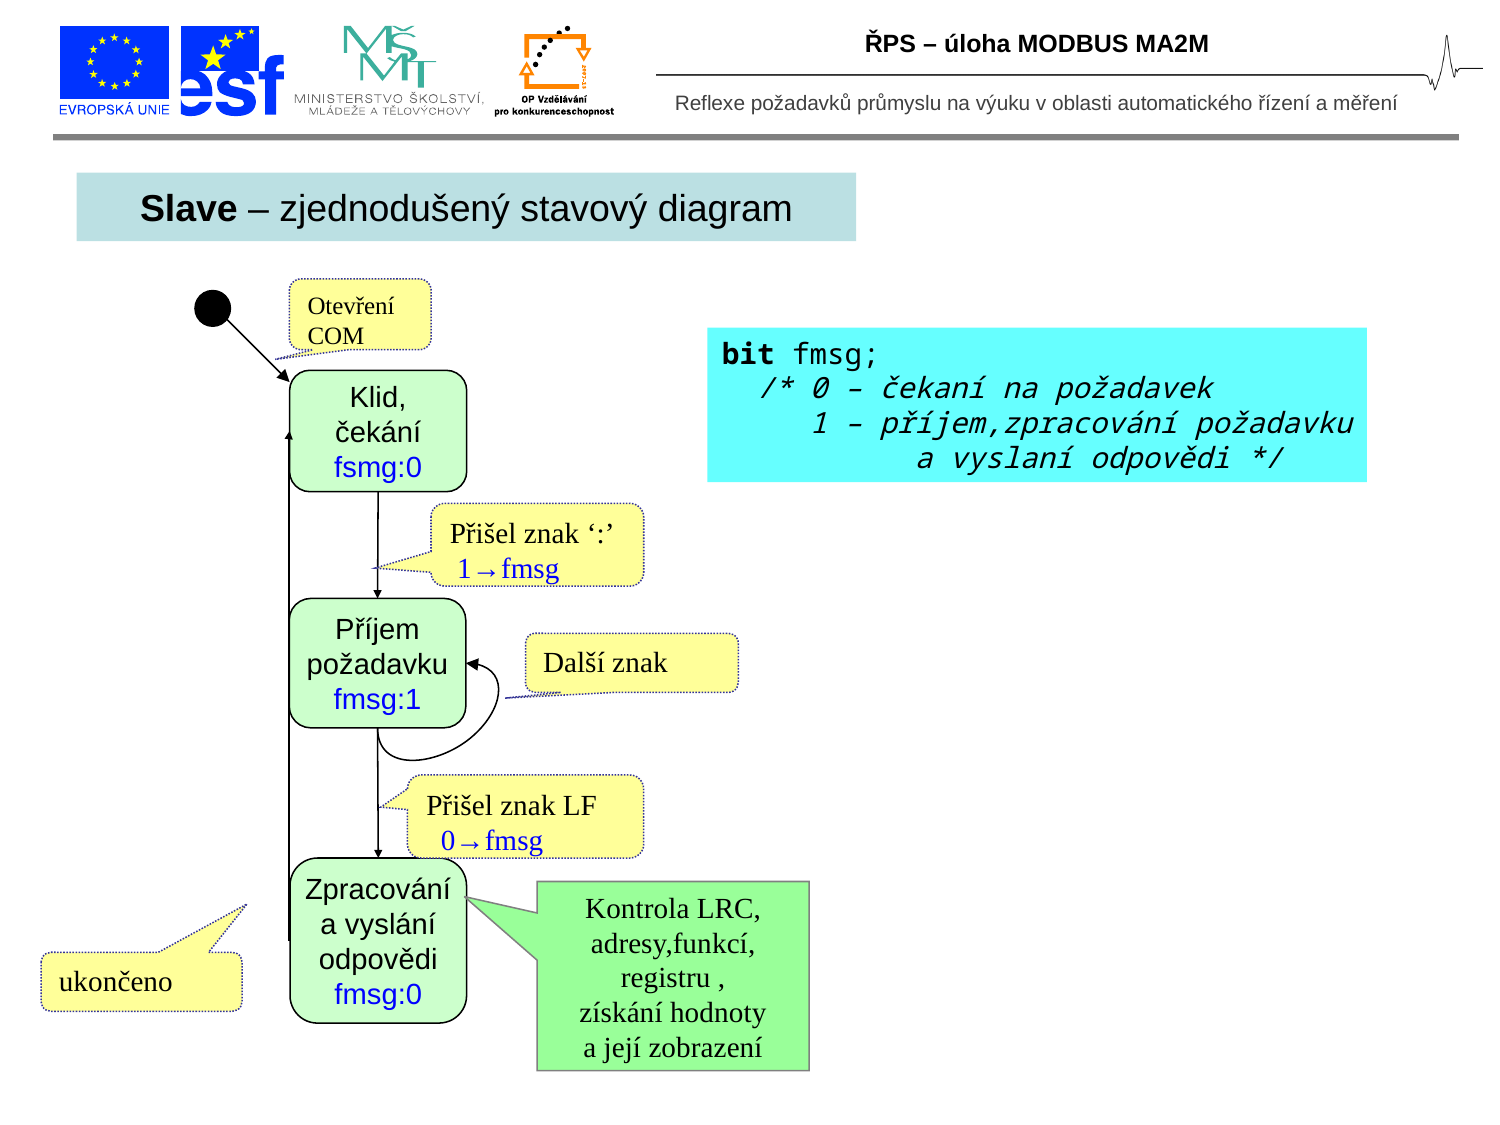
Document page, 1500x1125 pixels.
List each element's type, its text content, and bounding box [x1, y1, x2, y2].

text_box ukončeno [41, 903, 248, 1012]
text_box Otevření COM [275, 278, 432, 360]
text_box Klid, čekání fsmg:0 [289, 370, 467, 492]
text_box ŘPS – úloha MODBUS MA2M [644, 20, 1430, 68]
text_box Kontrola LRC, adresy,funkcí, registru , získání hodnoty a její zobrazení [464, 881, 810, 1071]
text_box Slave – zjednodušený stavový diagram [76, 172, 857, 242]
text_box Přišel znak ‘:’ 1→fmsg [383, 503, 644, 587]
text_box [195, 290, 231, 327]
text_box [389, 651, 455, 740]
text_box Další znak [504, 633, 739, 699]
text_box [218, 311, 290, 383]
text_box Přišel znak LF 0→fmsg [383, 774, 644, 859]
text_box bit fmsg; /* 0 – čekaní na požadavek 1 – příjem,zpracování požadavku a vyslaní odpovědi */ [707, 327, 1367, 483]
text_box Zpracování a vyslání odpovědi fmsg:0 [290, 858, 467, 1024]
picture [656, 34, 1483, 91]
text_box Příjem požadavku fmsg:1 [296, 598, 466, 728]
